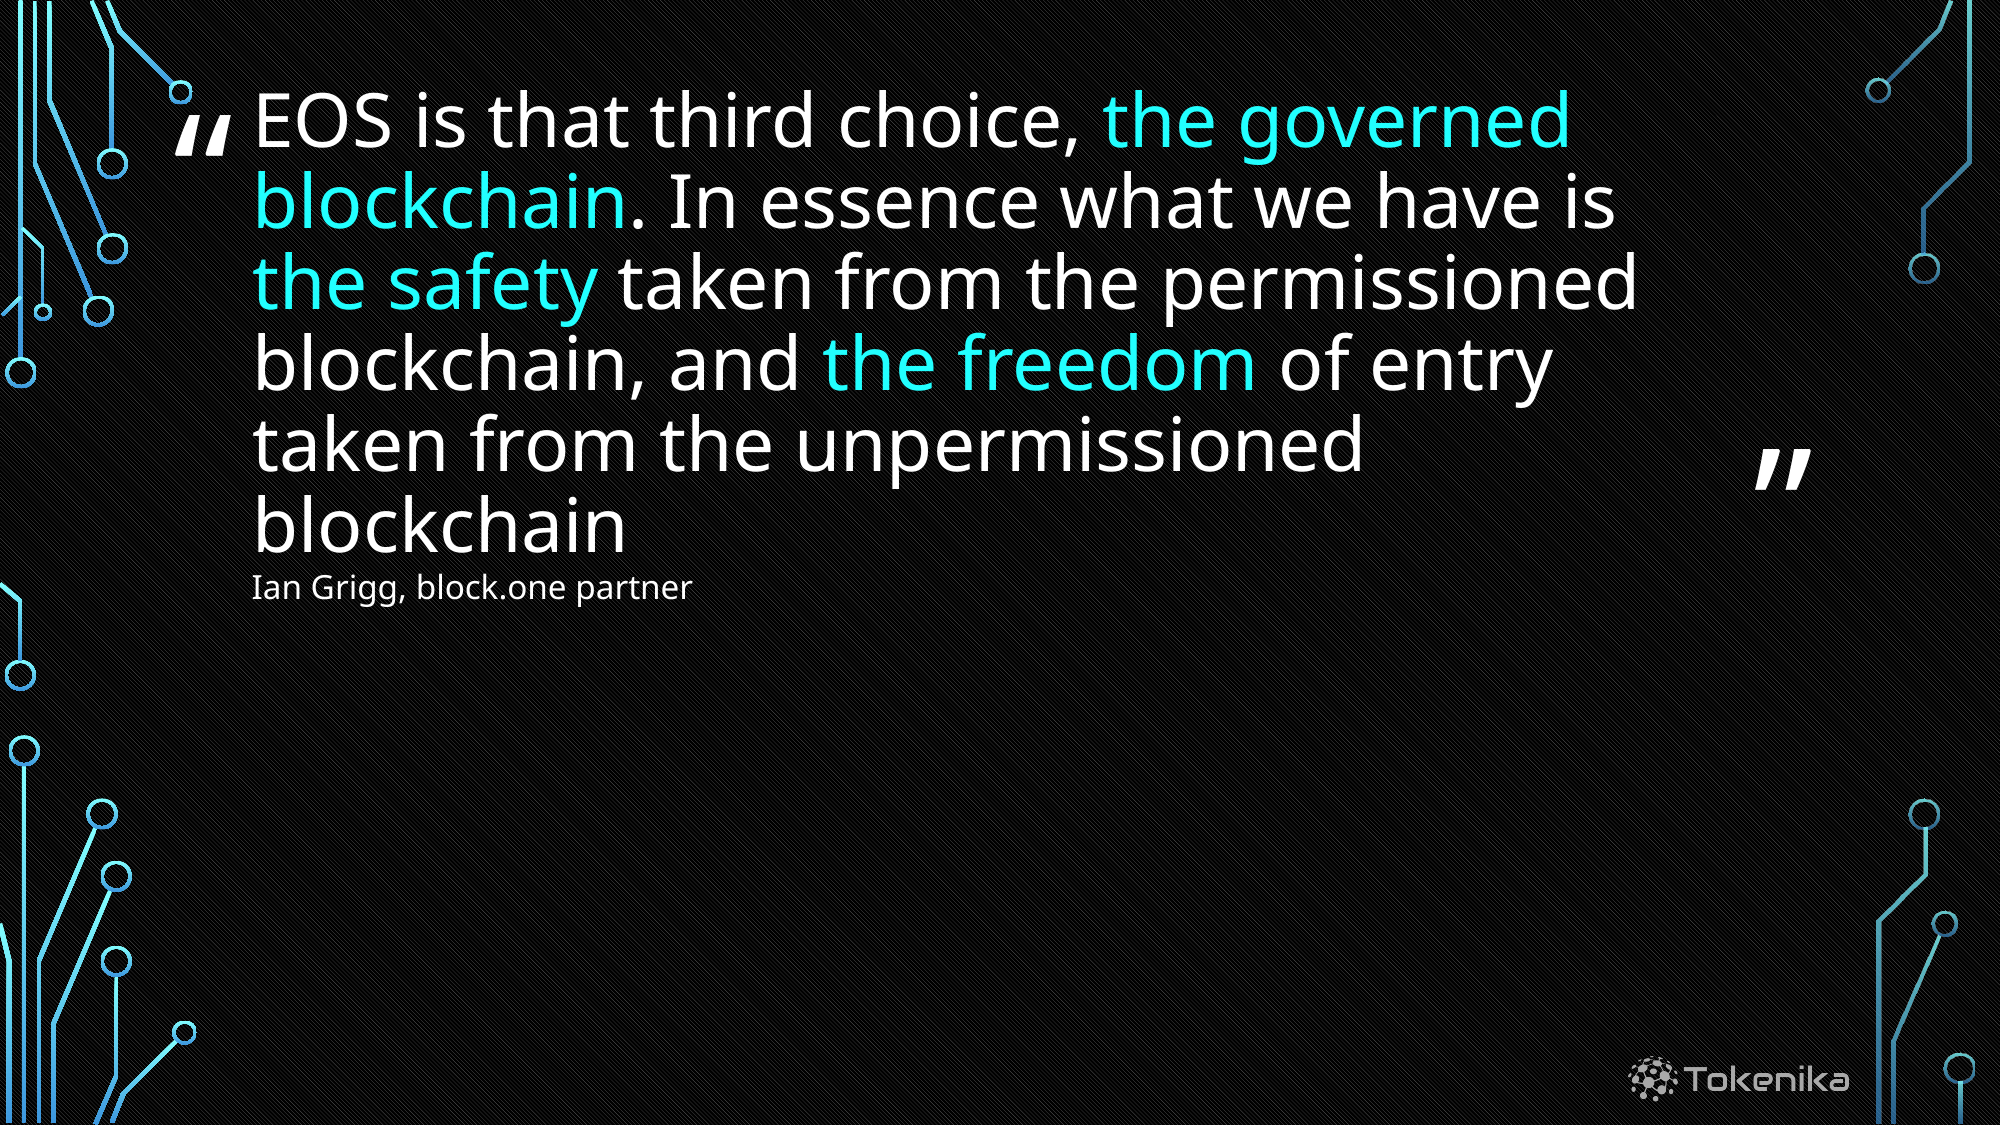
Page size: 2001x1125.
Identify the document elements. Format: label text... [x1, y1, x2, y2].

picture [1628, 1056, 1849, 1103]
list Ian Grigg, block.one partner [236, 550, 1673, 641]
title EOS is that third choice, the governed blockchain. In essence what we have is the safety taken from the permissioned blockchain, and the freedom of entry taken from the unpermissioned blockchain [237, 99, 1764, 551]
